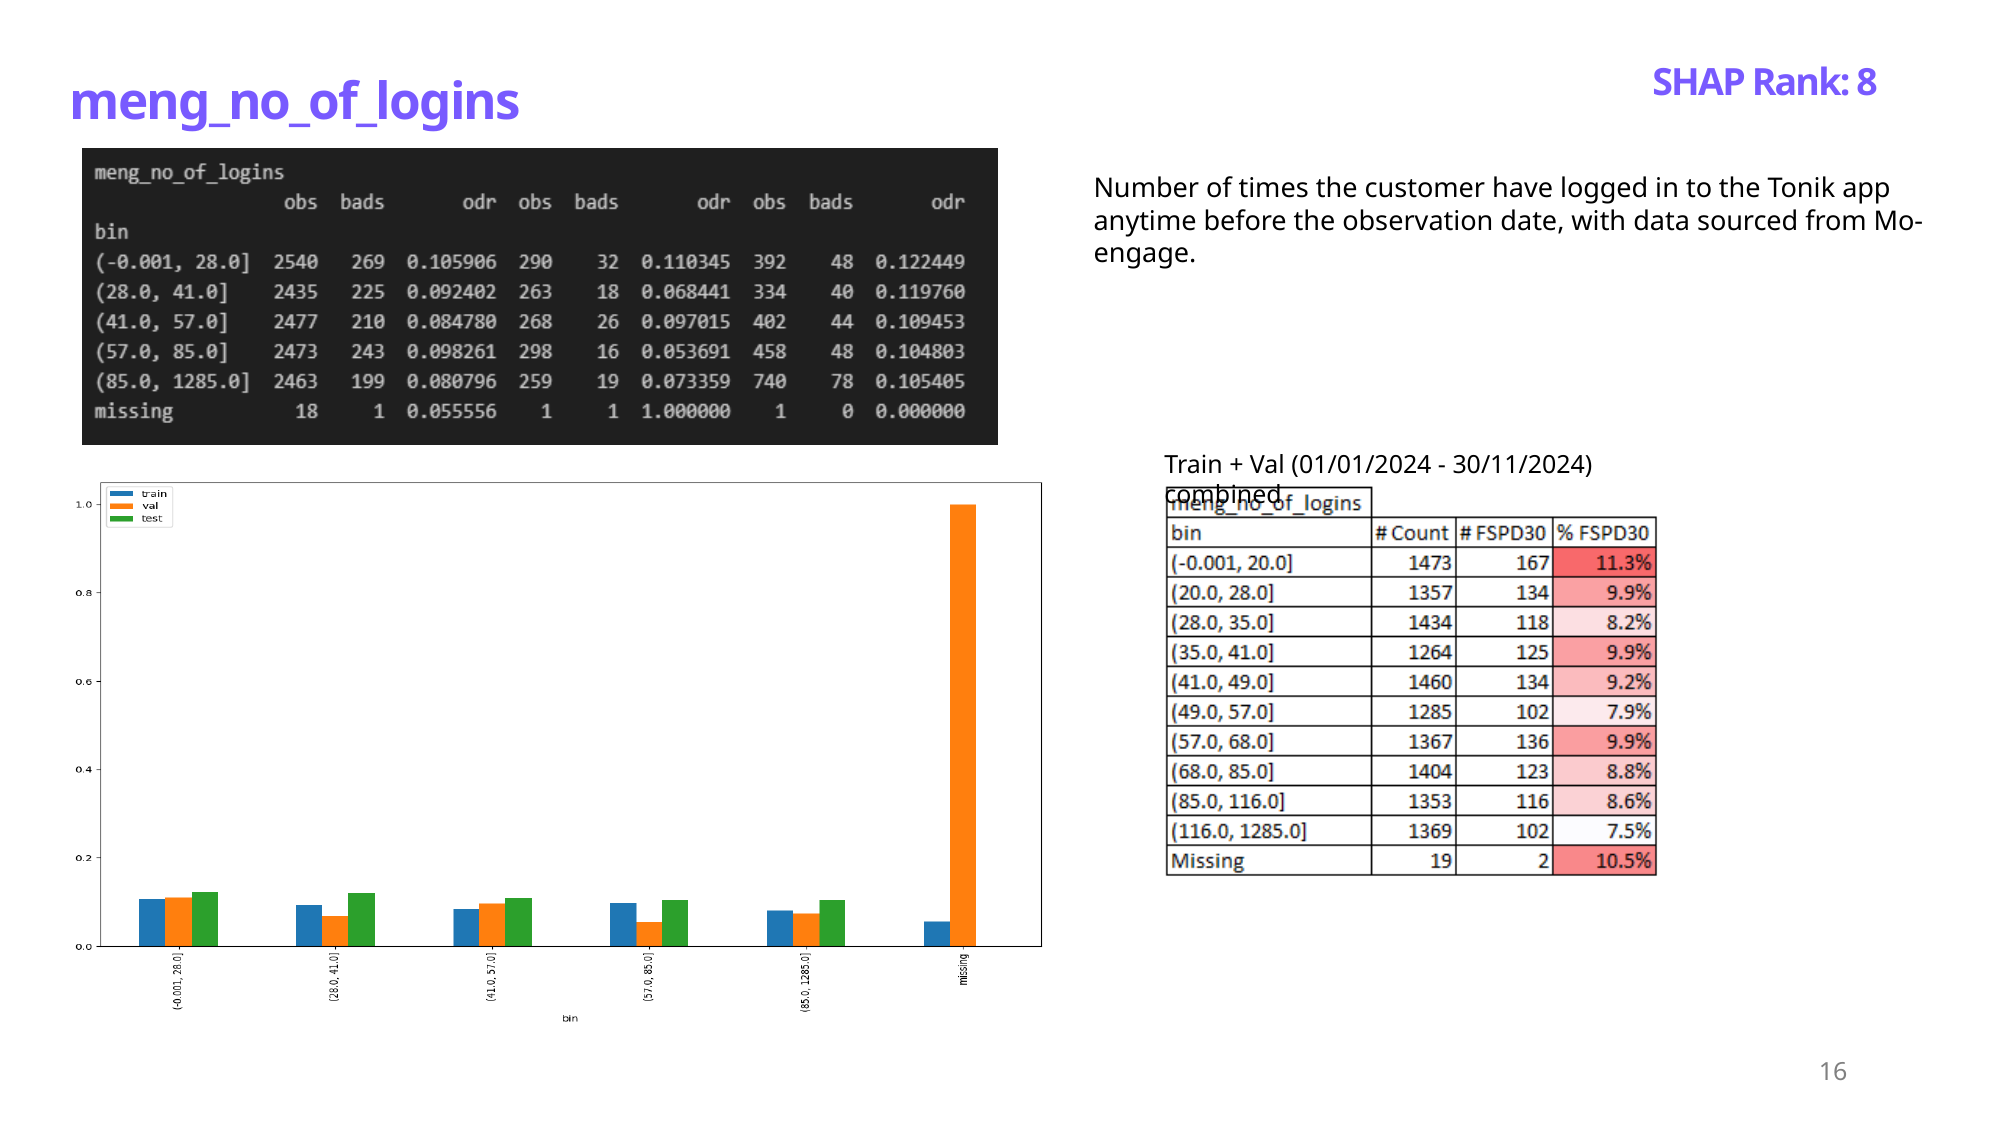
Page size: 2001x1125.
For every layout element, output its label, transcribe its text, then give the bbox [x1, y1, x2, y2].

slide_number 16 [1412, 1042, 1863, 1103]
picture [1156, 476, 1668, 887]
text_box Number of times the customer have logged in to the Tonik app anytime before the observation date, with data sourced from Mo-engage. [1078, 163, 1964, 276]
picture [82, 148, 998, 445]
picture [65, 476, 1049, 1029]
text_box Train + Val (01/01/2024 - 30/11/2024) combined [1149, 441, 1676, 517]
text_box SHAP Rank: 8 [1637, 1, 1944, 111]
title meng_no_of_logins [54, 29, 1941, 137]
